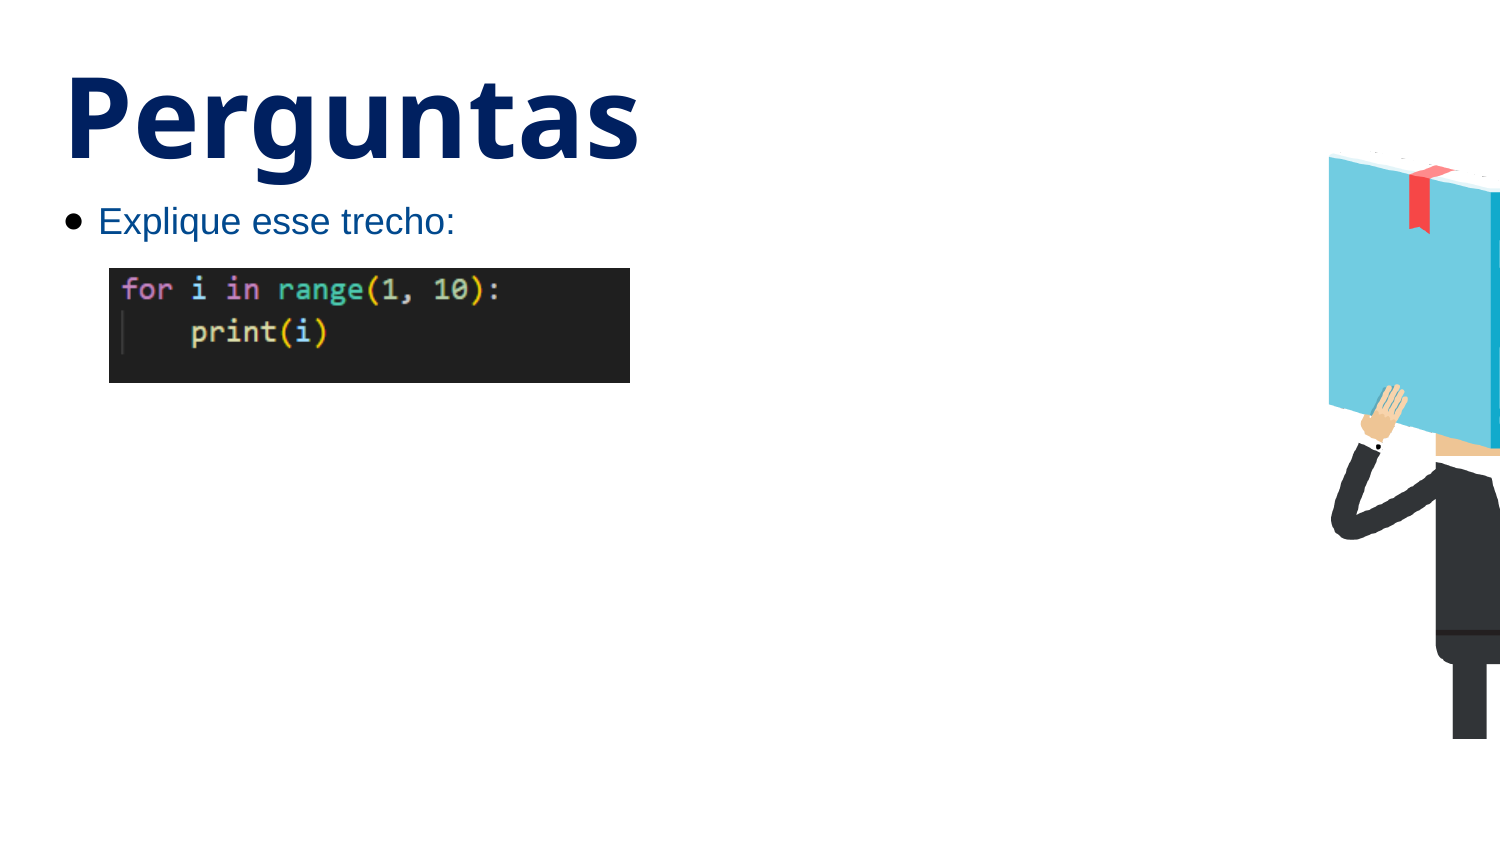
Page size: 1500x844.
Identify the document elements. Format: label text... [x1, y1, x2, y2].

picture [1328, 147, 1500, 739]
text_box Perguntas [47, 30, 1275, 179]
text_box Explique esse trecho: [47, 182, 1310, 508]
picture [109, 268, 630, 383]
